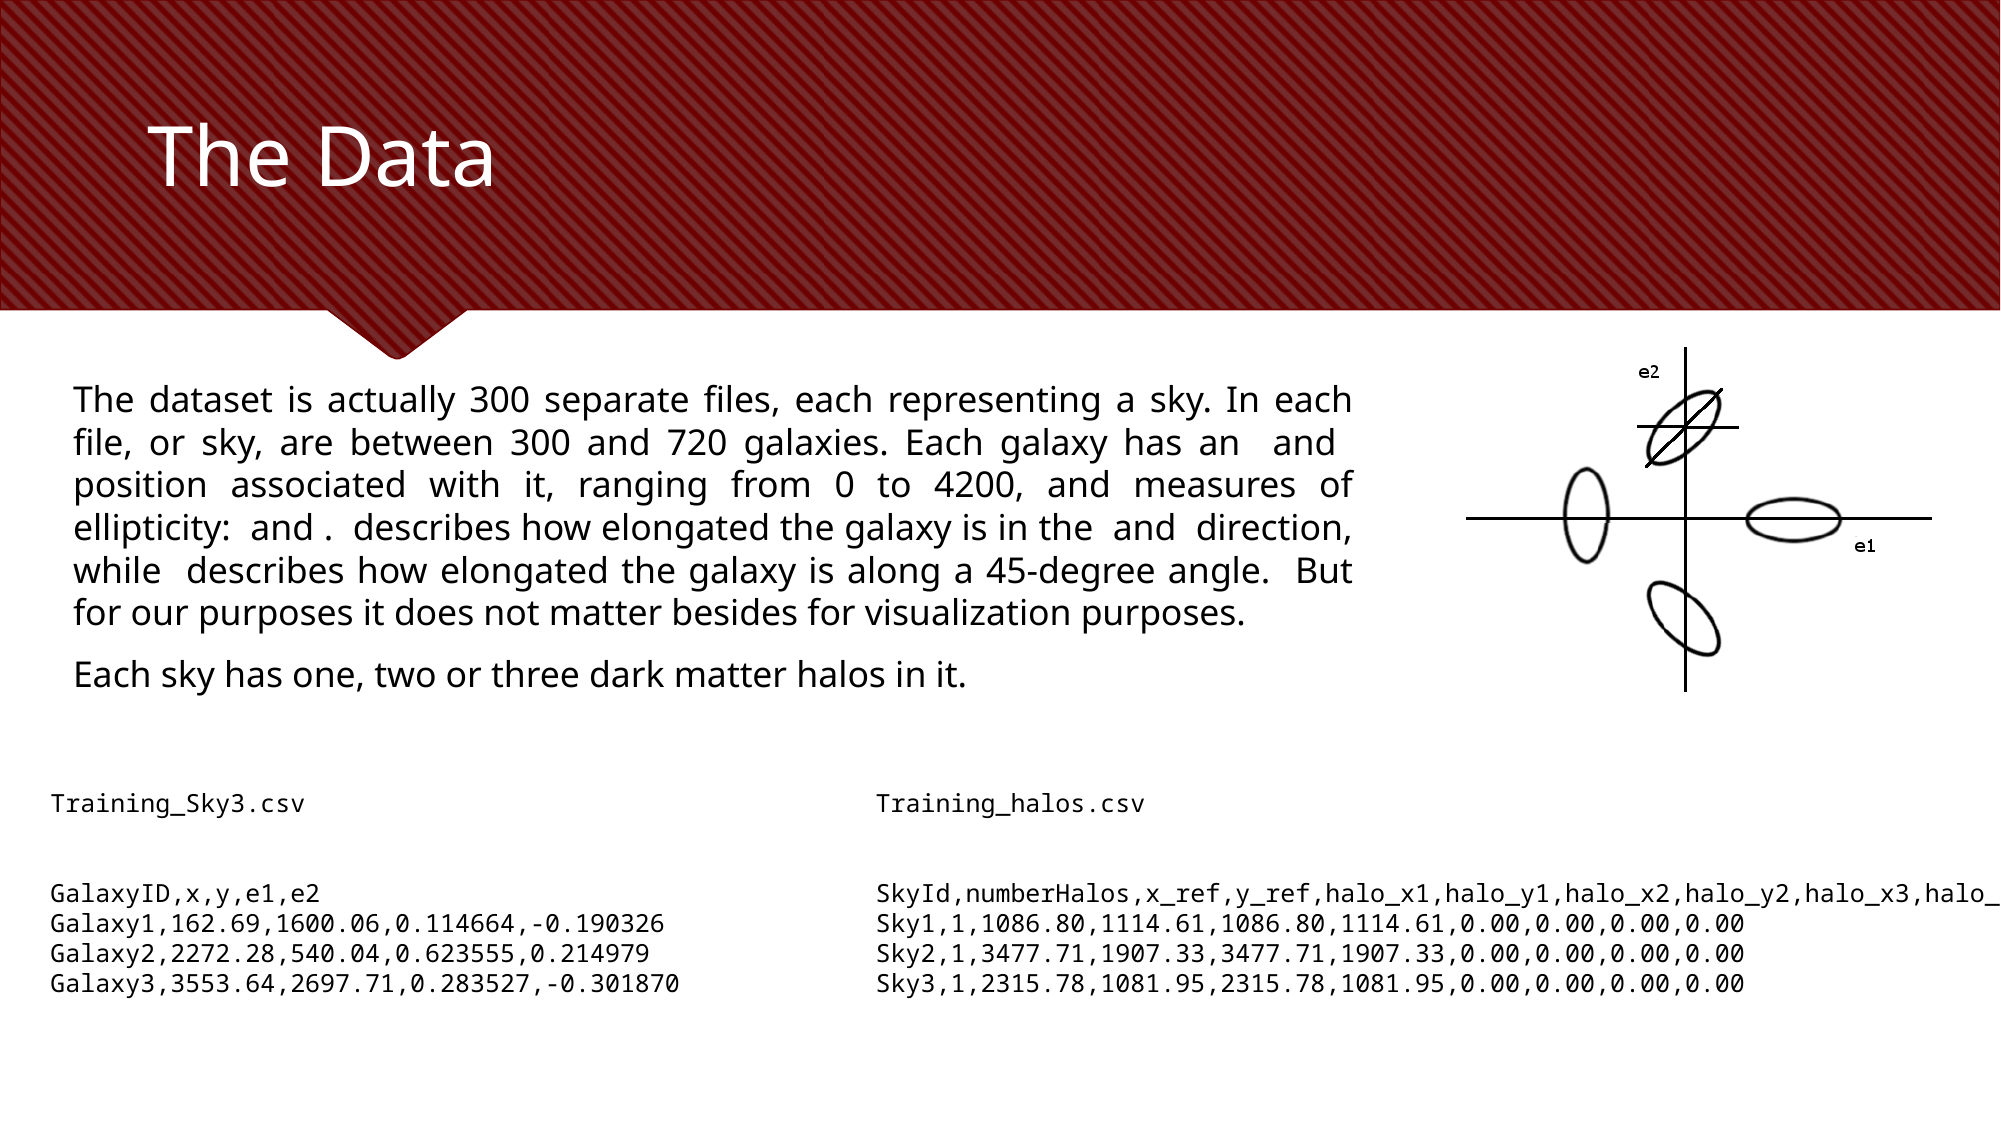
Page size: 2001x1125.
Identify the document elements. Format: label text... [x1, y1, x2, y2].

text_box Training_halos.csv SkyId,numberHalos,x_ref,y_ref,halo_x1,halo_y1,halo_x2,halo_y2,halo_x3,halo_y3 Sky1,1,1086.80,1114.61,1086.80,1114.61,0.00,0.00,0.00,0.00 Sky2,1,3477.71,1907.33,3477.71,1907.33,0.00,0.00,0.00,0.00 Sky3,1,2315.78,1081.95,2315.78,1081.95,0.00,0.00,0.00,0.00 [860, 780, 2000, 1005]
title The Data [132, 73, 1868, 233]
text_box Training_Sky3.csv GalaxyID,x,y,e1,e2 Galaxy1,162.69,1600.06,0.114664,-0.190326 Galaxy2,2272.28,540.04,0.623555,0.214979 Galaxy3,3553.64,2697.71,0.283527,-0.301870 [35, 780, 714, 1005]
picture [1466, 346, 1933, 692]
